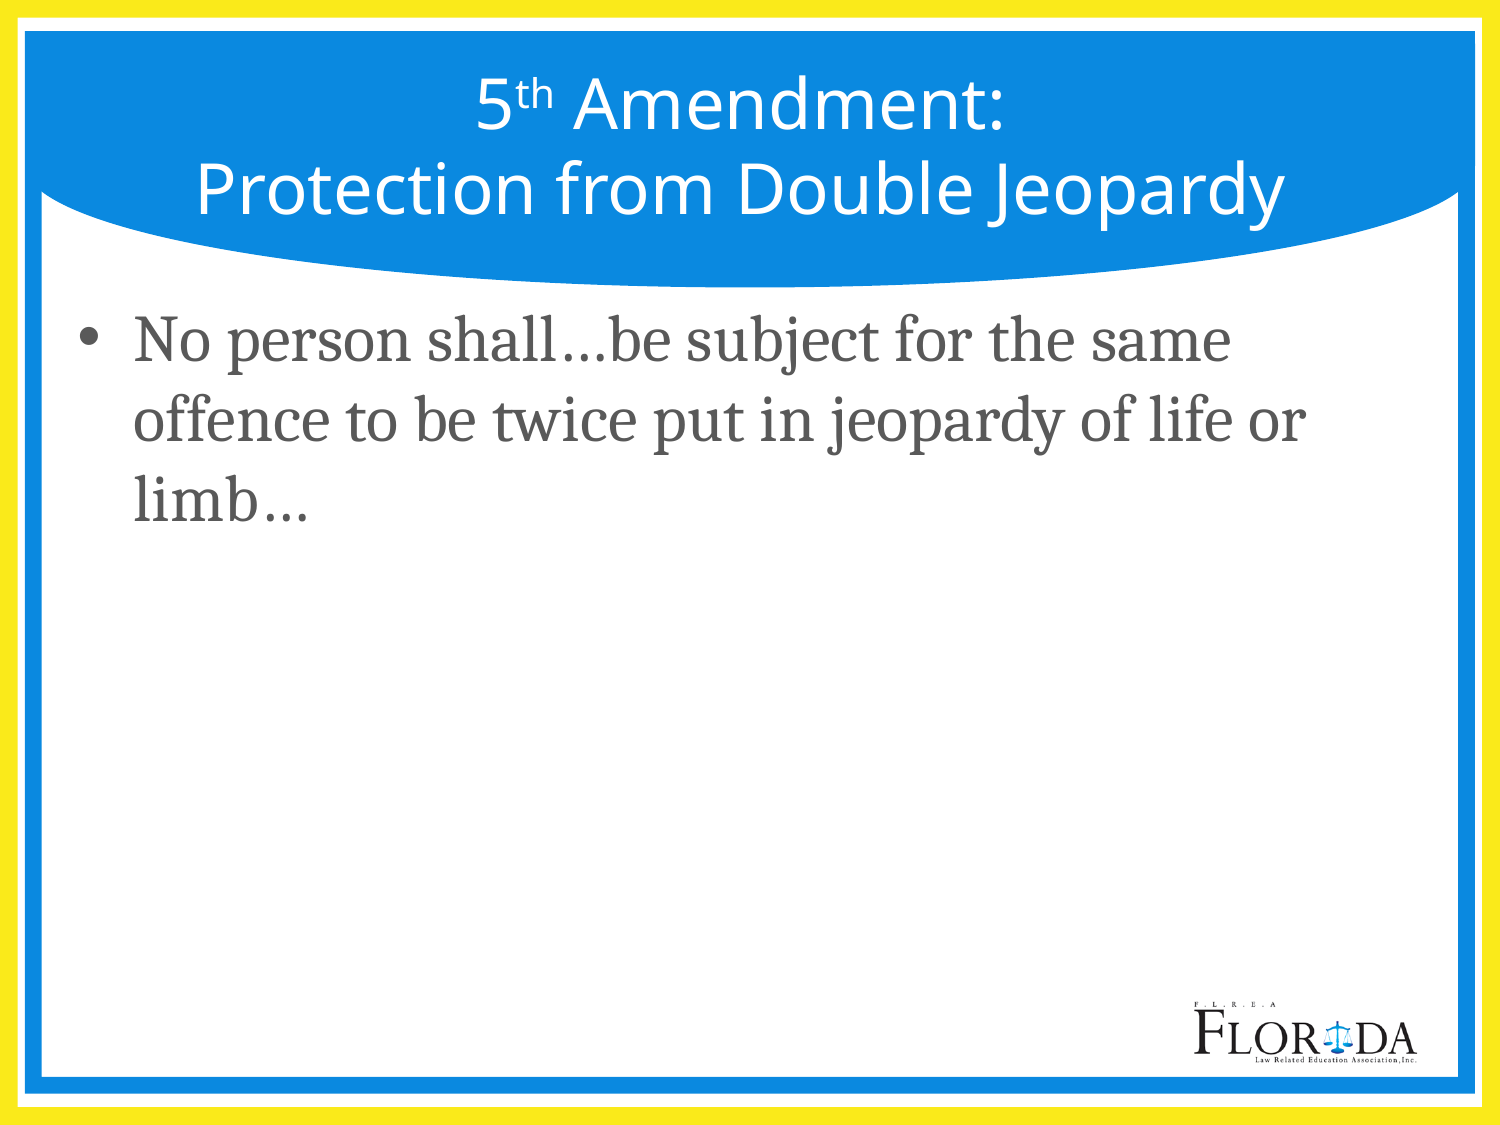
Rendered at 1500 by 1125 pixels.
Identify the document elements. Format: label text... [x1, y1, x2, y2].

picture [1175, 987, 1448, 1068]
title 5th Amendment: Protection from Double Jeopardy [75, 50, 1425, 238]
list No person shall…be subject for the same offence to be twice put in jeopardy of life or limb… [62, 287, 1413, 1000]
